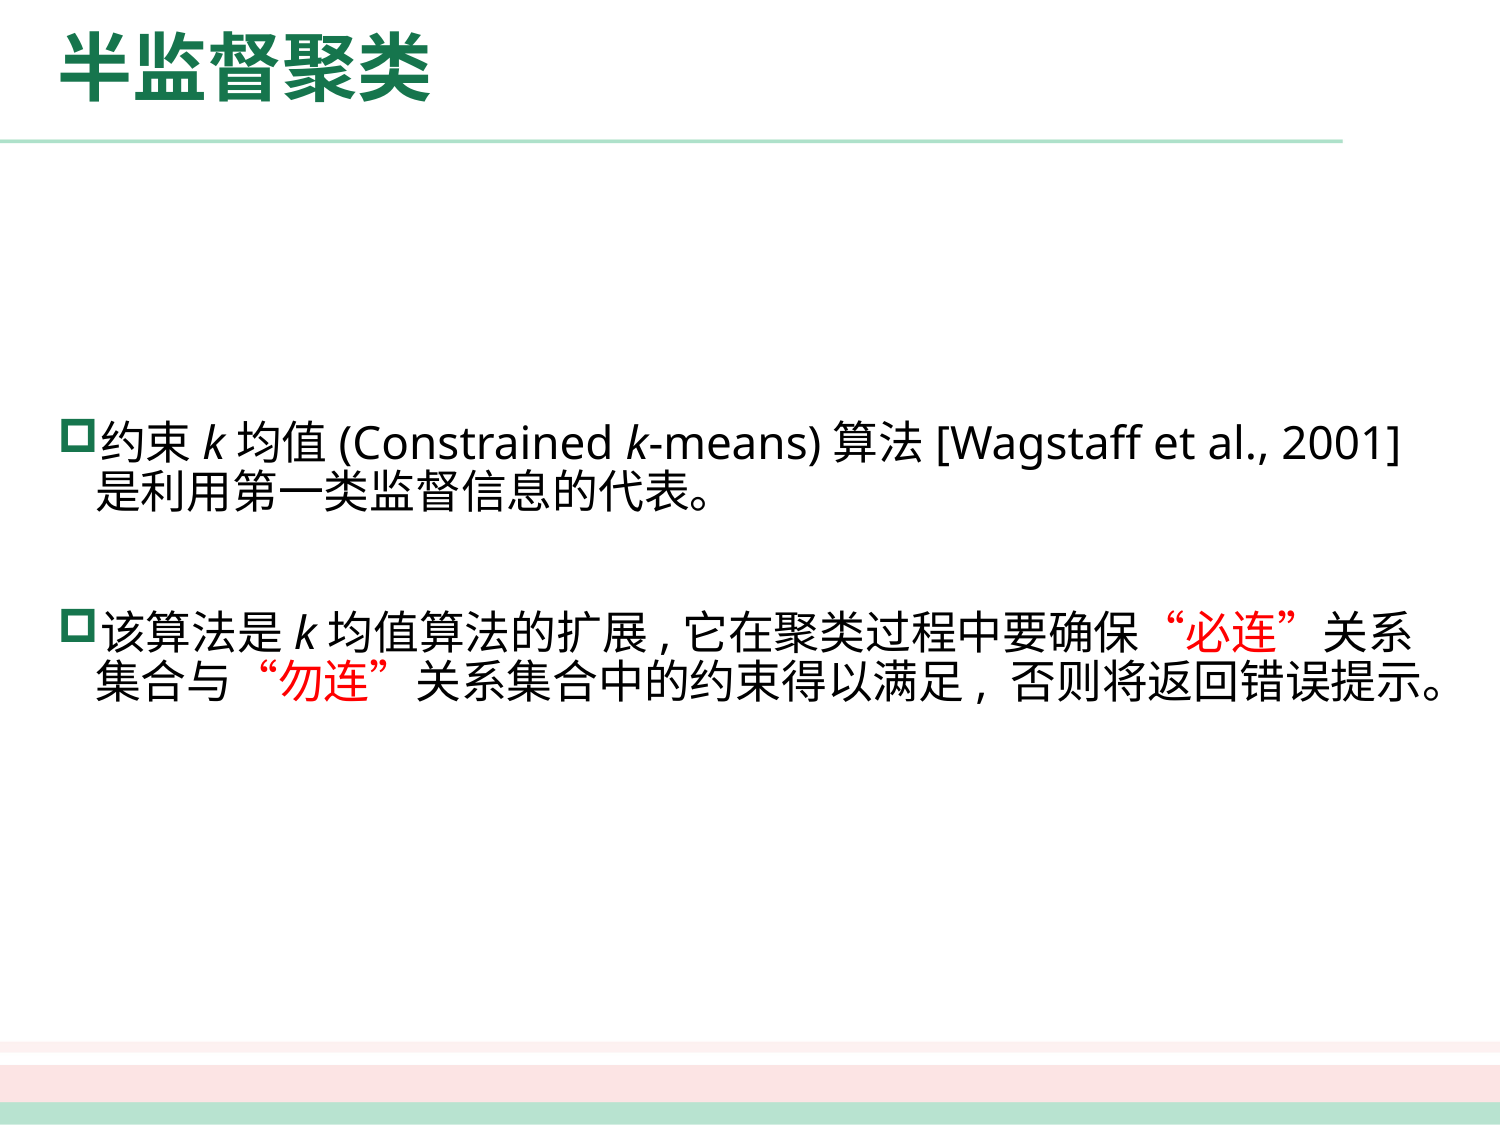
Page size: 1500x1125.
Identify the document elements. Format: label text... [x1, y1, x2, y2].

picture [0, 0, 1500, 1125]
title 半监督聚类 [42, 7, 1337, 135]
list 约束k均值(Constrained k-means)算法[Wagstaff et al., 2001]是利用第一类监督信息的代表。 该算法是k均值算法的扩展,它在聚类过程中要确保“必连”关系集合与“勿连”关系集合中的约束得以满足, 否则将返回错误提示。 [42, 412, 1457, 904]
